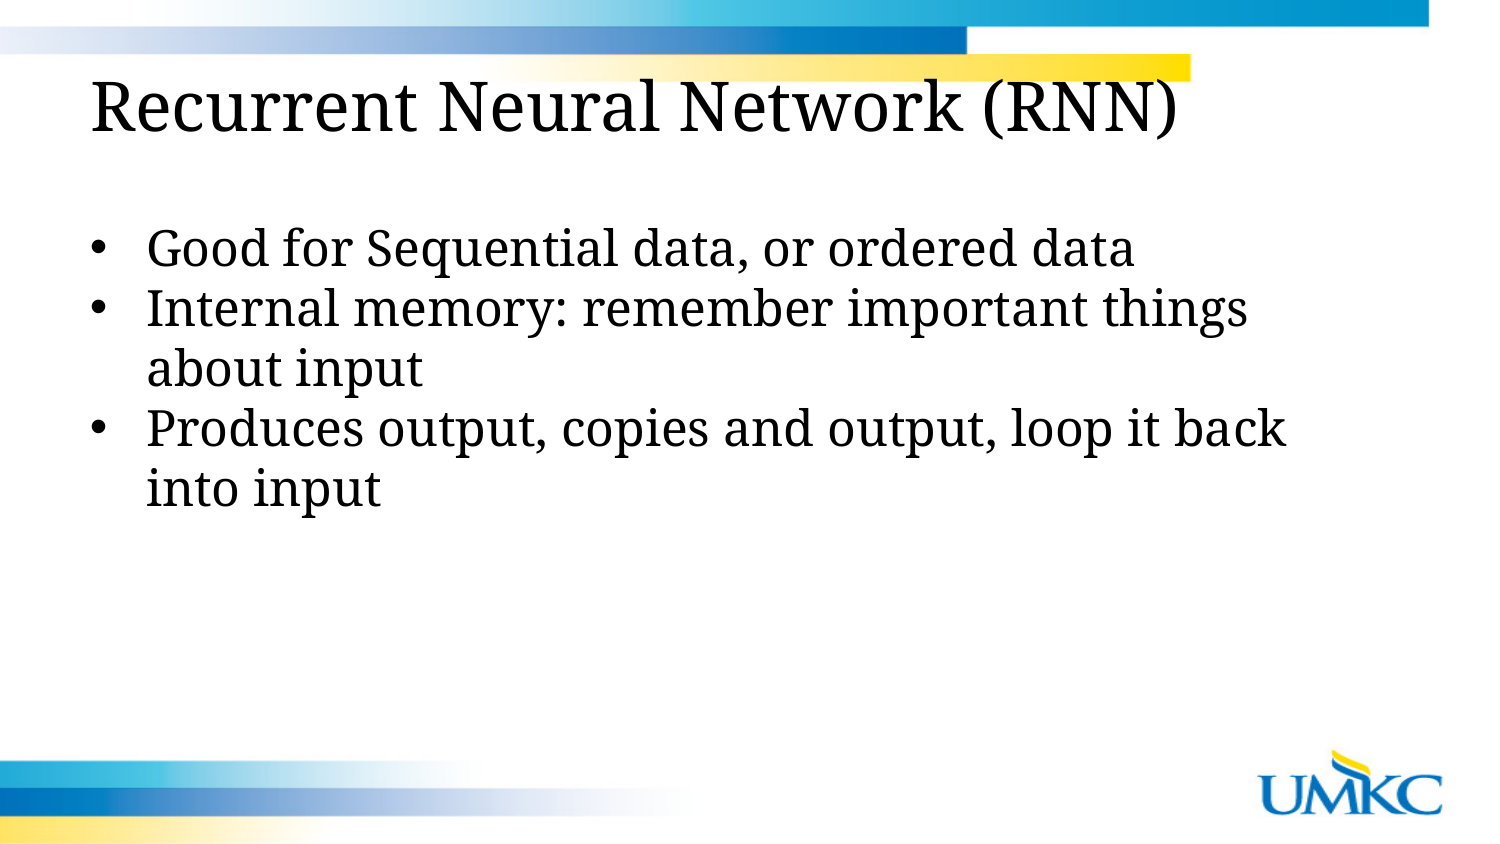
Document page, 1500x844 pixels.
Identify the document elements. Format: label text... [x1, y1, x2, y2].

title Recurrent Neural Network (RNN) [75, 33, 1425, 175]
picture [0, 0, 1500, 844]
text_box Good for Sequential data, or ordered data Internal memory: remember important things about input Produces output, copies and output, loop it back into input [75, 209, 1313, 524]
